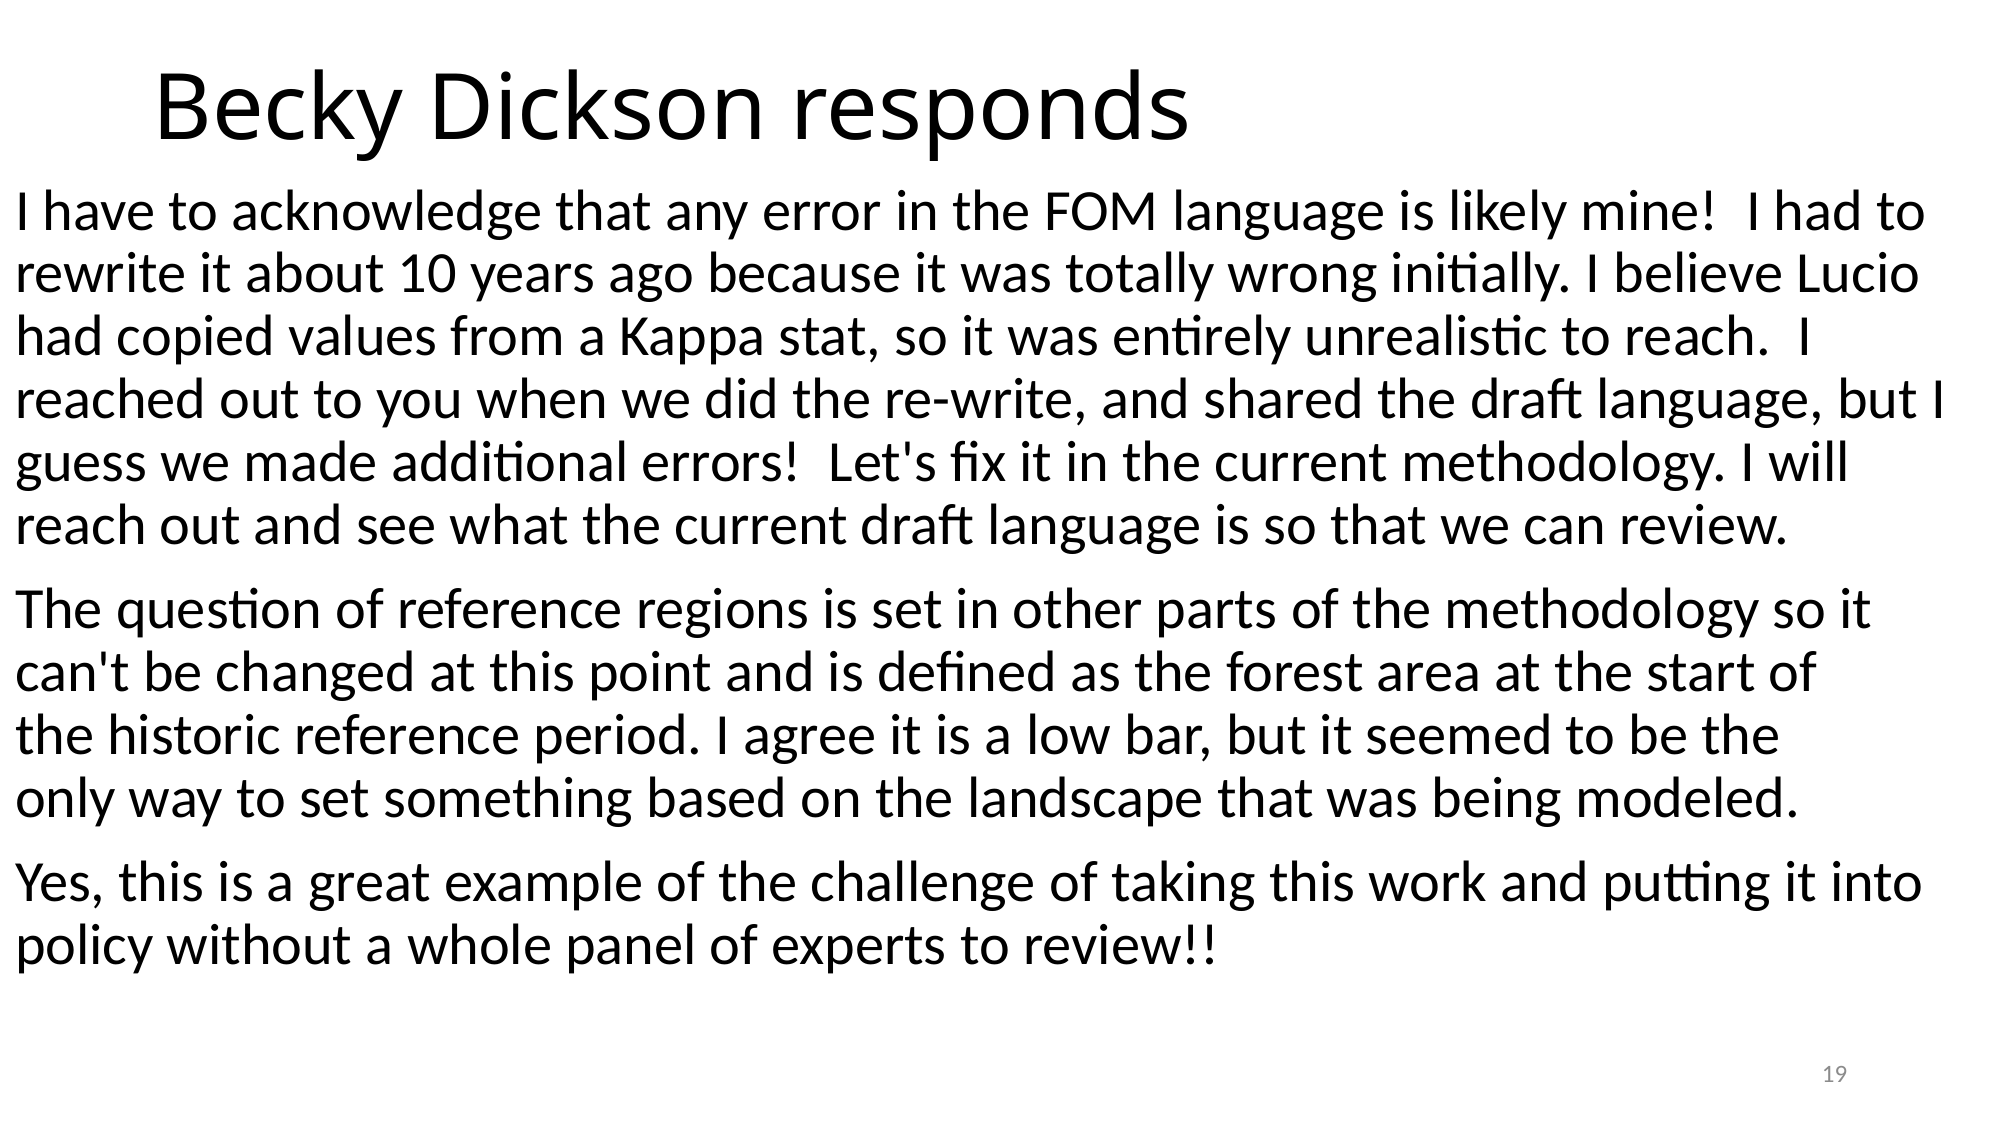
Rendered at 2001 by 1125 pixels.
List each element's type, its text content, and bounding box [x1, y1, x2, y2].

title Becky Dickson responds [137, 1, 1863, 172]
slide_number 19 [1412, 1042, 1863, 1103]
list I have to acknowledge that any error in the FOM language is likely mine! I had to rewrite it about 10 years ago because it was totally wrong initially. I believe Lucio had copied values from a Kappa stat, so it was entirely unrealistic to reach. I reached out to you when we did the re-write, and shared the draft language, but I guess we made additional errors! Let's fix it in the current methodology. I will reach out and see what the current draft language is so that we can review. The question of reference regions is set in other parts of the methodology so it can't be changed at this point and is defined as the forest area at the start of the historic reference period. I agree it is a low bar, but it seemed to be the only way to set something based on the landscape that was being modeled. Yes, this is a great example of the challenge of taking this work and putting it into policy without a whole panel of experts to review!! [0, 172, 2000, 1125]
